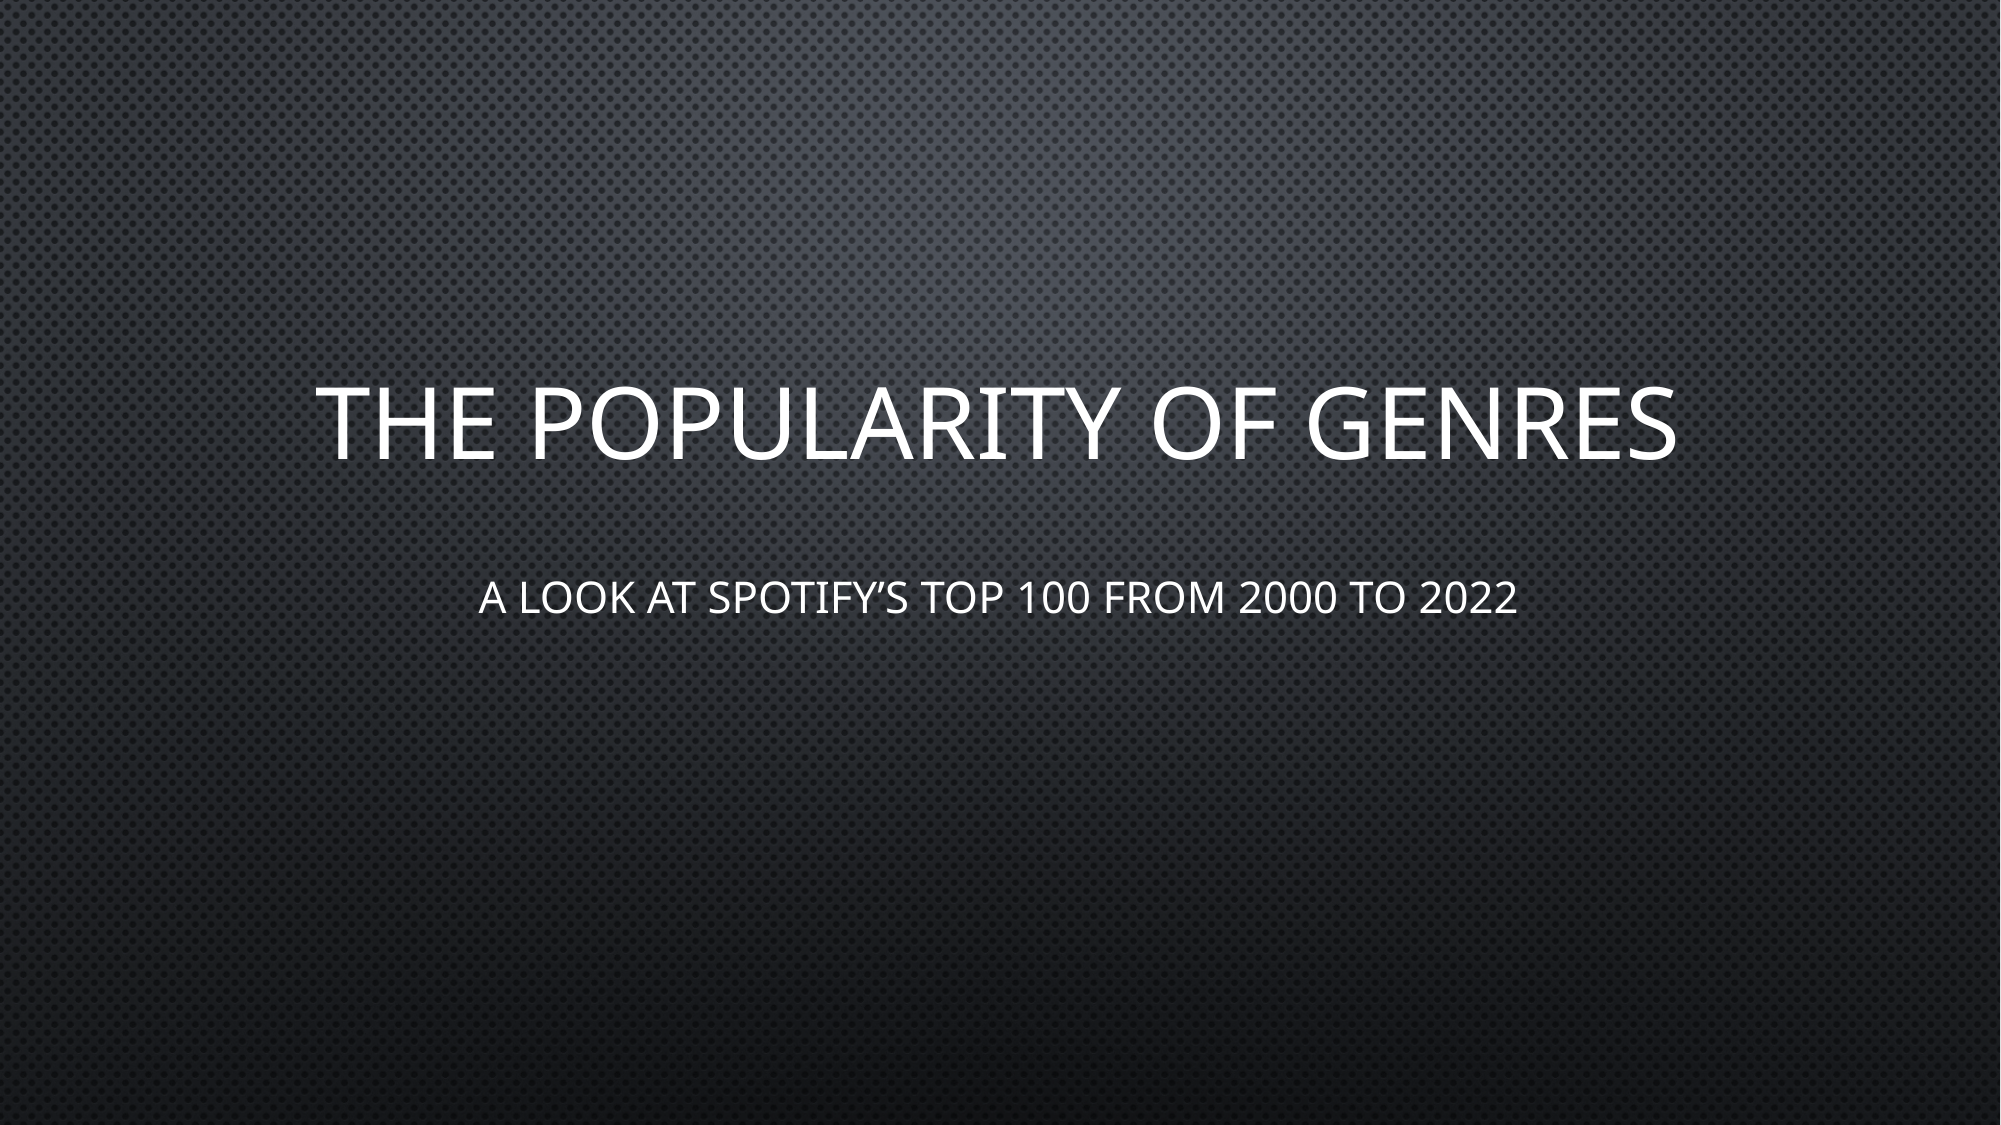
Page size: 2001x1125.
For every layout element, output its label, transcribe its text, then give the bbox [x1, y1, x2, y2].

subtitle A look at Spotify’s Top 100 from 2000 to 2022 [287, 562, 1711, 950]
title The Popularity of Genres [287, 99, 1711, 488]
